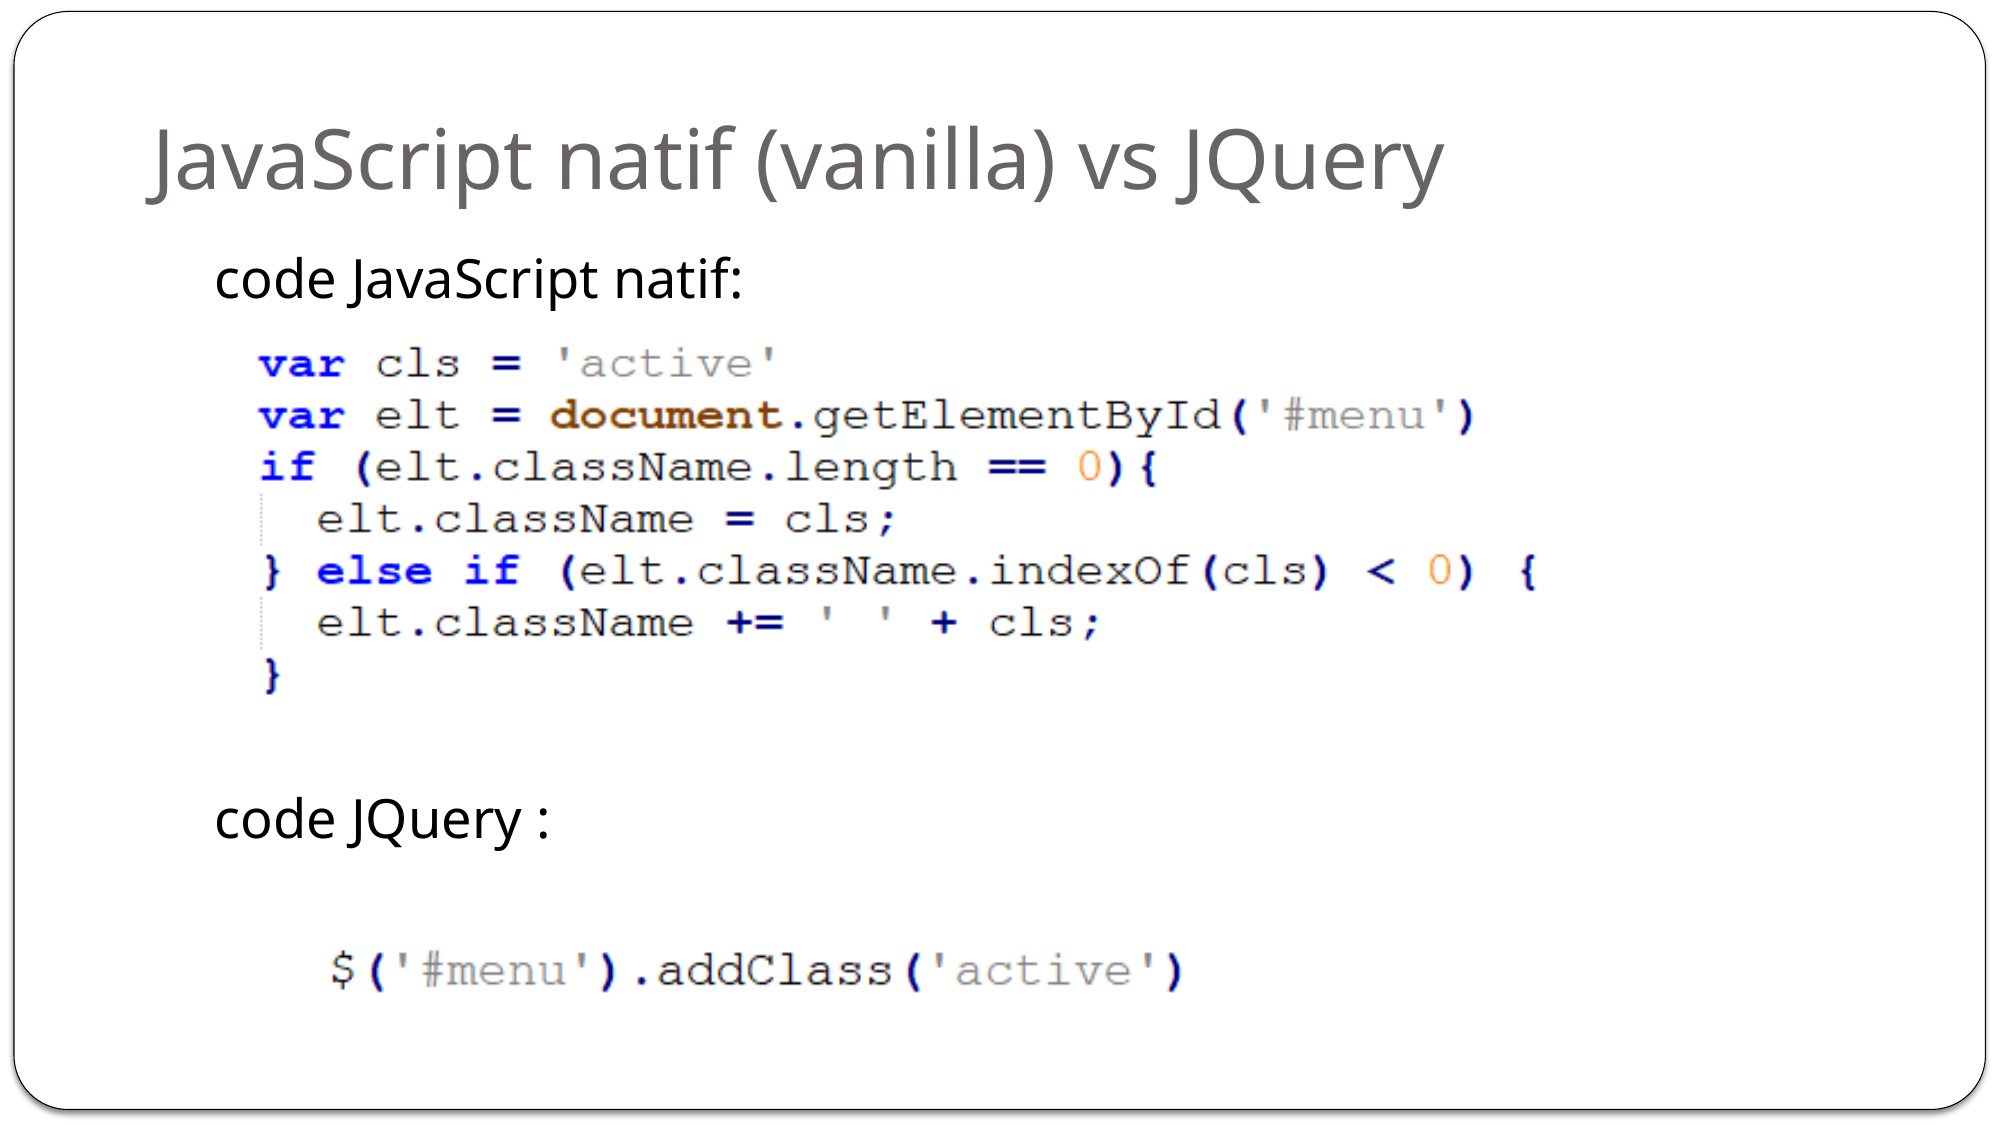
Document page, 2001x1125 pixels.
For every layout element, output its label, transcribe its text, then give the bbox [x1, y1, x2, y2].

title JavaScript natif (vanilla) vs JQuery [137, 47, 1863, 222]
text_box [312, 900, 1237, 1034]
list code JavaScript natif: code JQuery : [200, 237, 1020, 988]
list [245, 323, 1562, 722]
